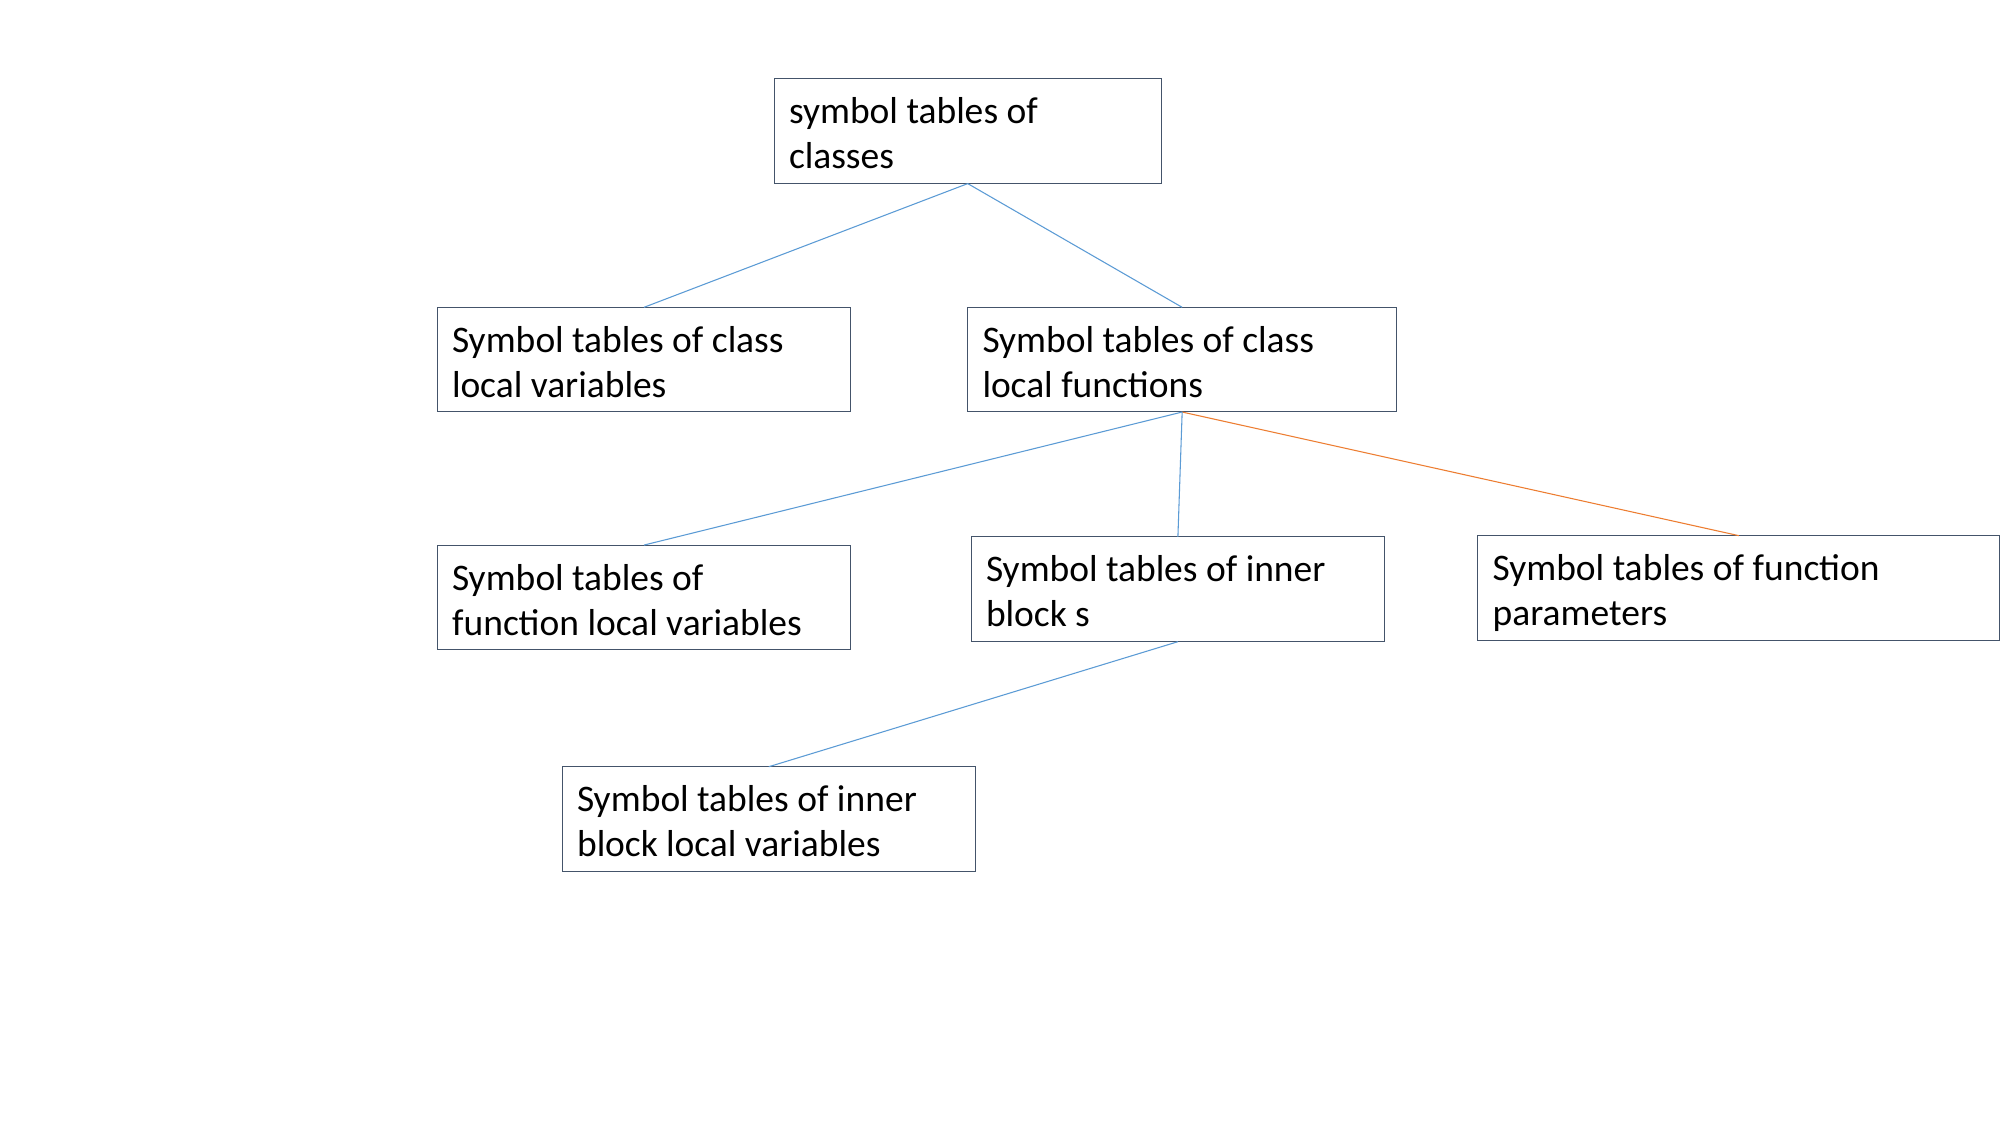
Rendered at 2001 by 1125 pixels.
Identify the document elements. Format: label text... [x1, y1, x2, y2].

text_box Symbol tables of function local variables [437, 545, 851, 650]
text_box Symbol tables of inner block s [971, 536, 1385, 642]
text_box symbol tables of classes [774, 78, 1162, 184]
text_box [644, 413, 1183, 546]
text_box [1177, 413, 1183, 537]
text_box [1183, 413, 1739, 536]
text_box Symbol tables of function parameters [1477, 535, 2000, 641]
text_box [644, 184, 967, 308]
text_box Symbol tables of inner block local variables [562, 766, 976, 872]
text_box Symbol tables of class local functions [967, 307, 1397, 412]
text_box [768, 642, 1178, 767]
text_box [967, 184, 1183, 308]
text_box Symbol tables of class local variables [437, 307, 851, 412]
